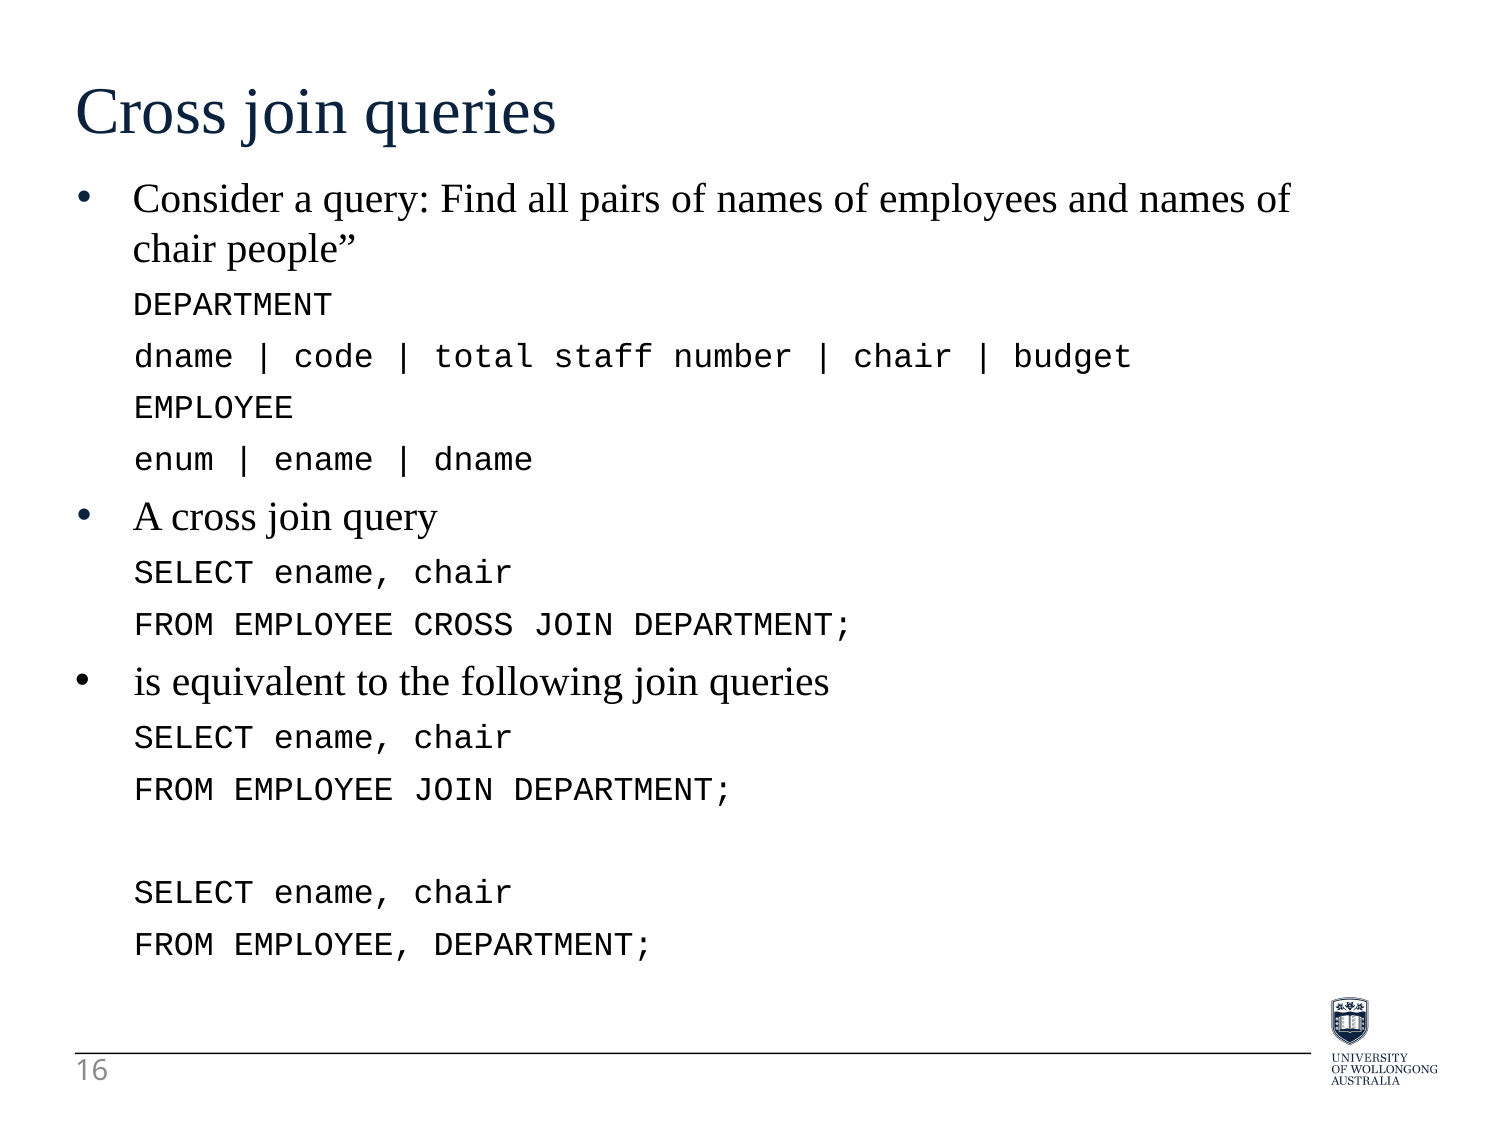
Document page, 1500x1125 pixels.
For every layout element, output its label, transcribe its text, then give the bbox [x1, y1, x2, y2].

text_box 16 [74, 1059, 135, 1091]
text_box Cross join queries [75, 67, 1412, 206]
text_box Consider a query: Find all pairs of names of employees and names of chair people” DEPARTMENT dname | code | total staff number | chair | budget EMPLOYEE enum | ename | dname A cross join query SELECT ename, chair FROM EMPLOYEE CROSS JOIN DEPARTMENT; is equivalent to the following join queries SELECT ename, chair FROM EMPLOYEE JOIN DEPARTMENT; SELECT ename, chair FROM EMPLOYEE, DEPARTMENT; [74, 170, 1366, 244]
